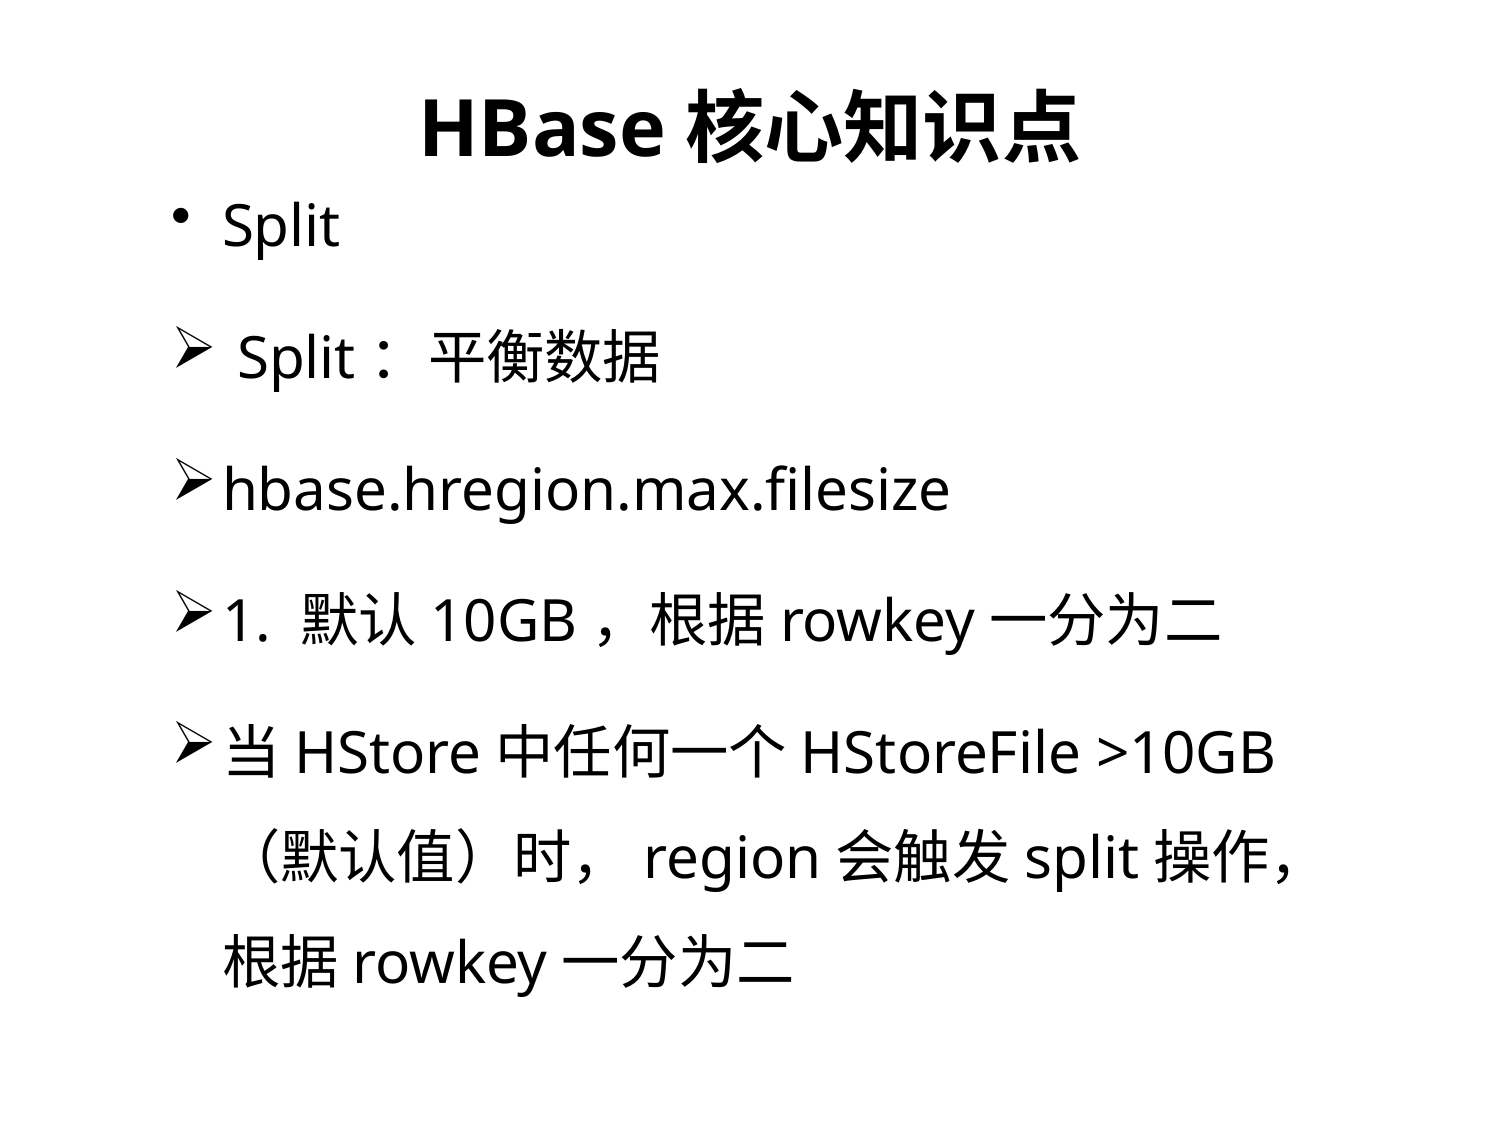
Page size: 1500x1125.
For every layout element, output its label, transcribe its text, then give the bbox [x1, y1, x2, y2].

text_box HBase核心知识点 [74, 30, 1425, 219]
text_box Split Split：平衡数据 hbase.hregion.max.filesize 1. 默认10GB，根据rowkey一分为二 当HStore中任何一个HStoreFile >10GB（默认值）时，region会触发split操作，根据rowkey一分为二 [171, 219, 1382, 1000]
